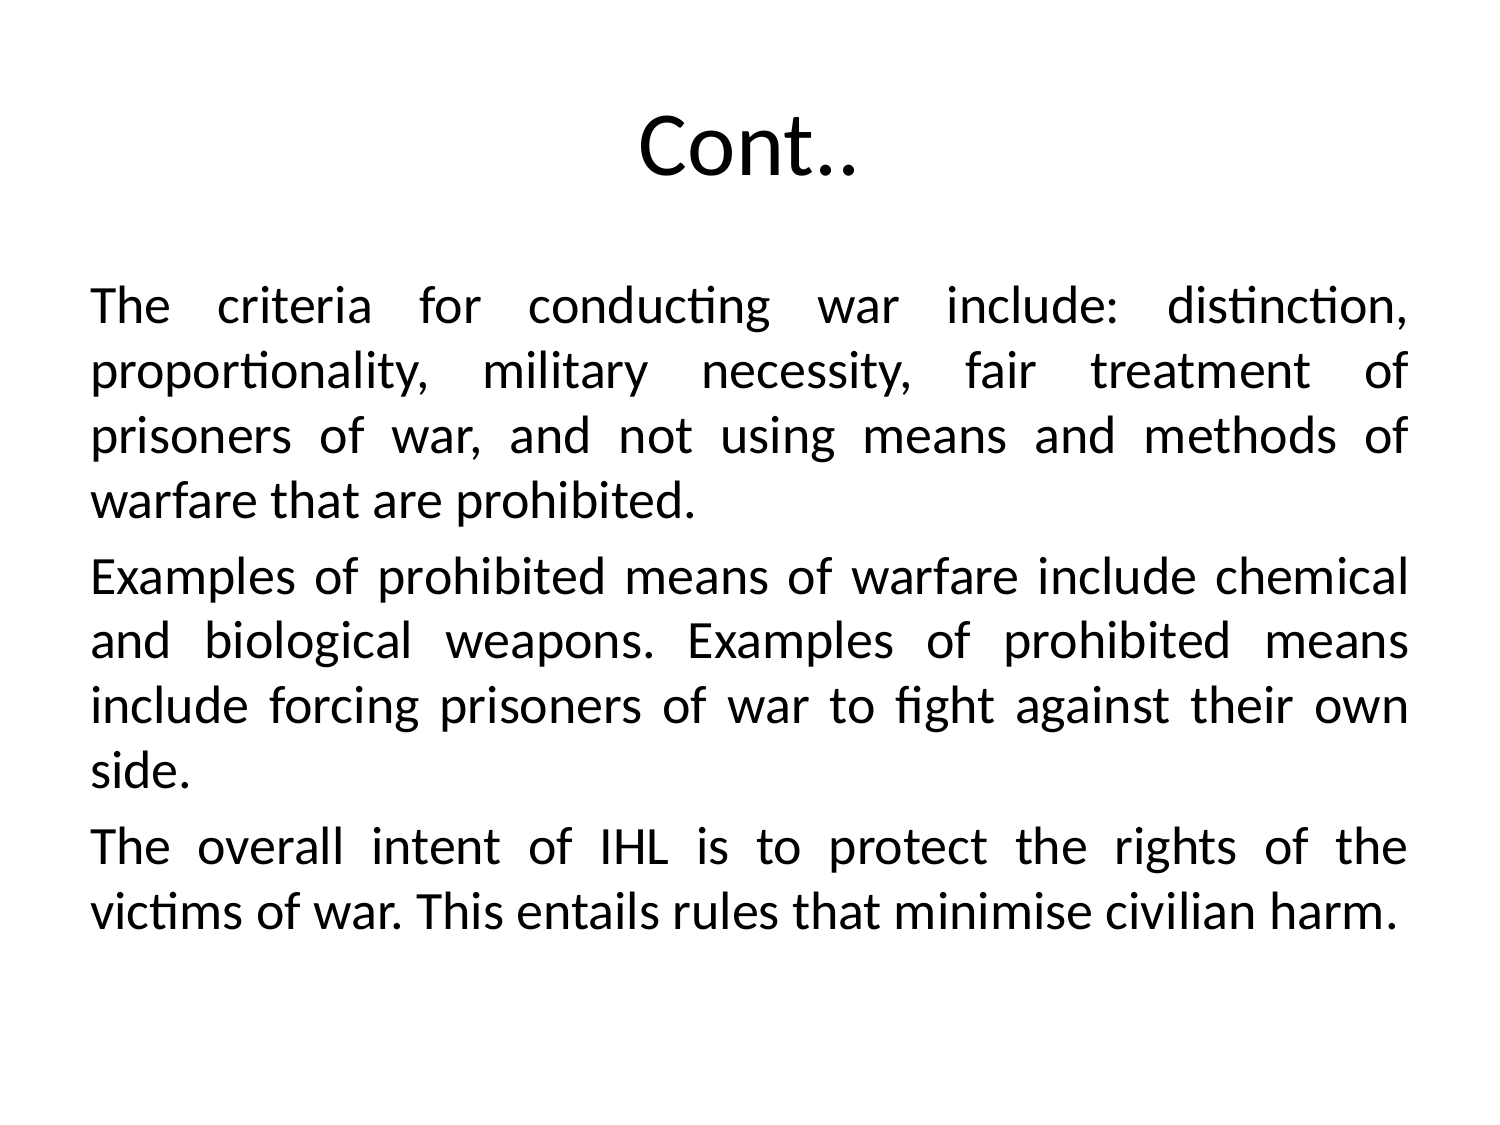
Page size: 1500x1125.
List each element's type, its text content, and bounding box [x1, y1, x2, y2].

title Cont.. [75, 45, 1425, 233]
list The criteria for conducting war include: distinction, proportionality, military necessity, fair treatment of prisoners of war, and not using means and methods of warfare that are prohibited. Examples of prohibited means of warfare include chemical and biological weapons. Examples of prohibited means include forcing prisoners of war to fight against their own side. The overall intent of IHL is to protect the rights of the victims of war. This entails rules that minimise civilian harm. [75, 262, 1425, 1005]
